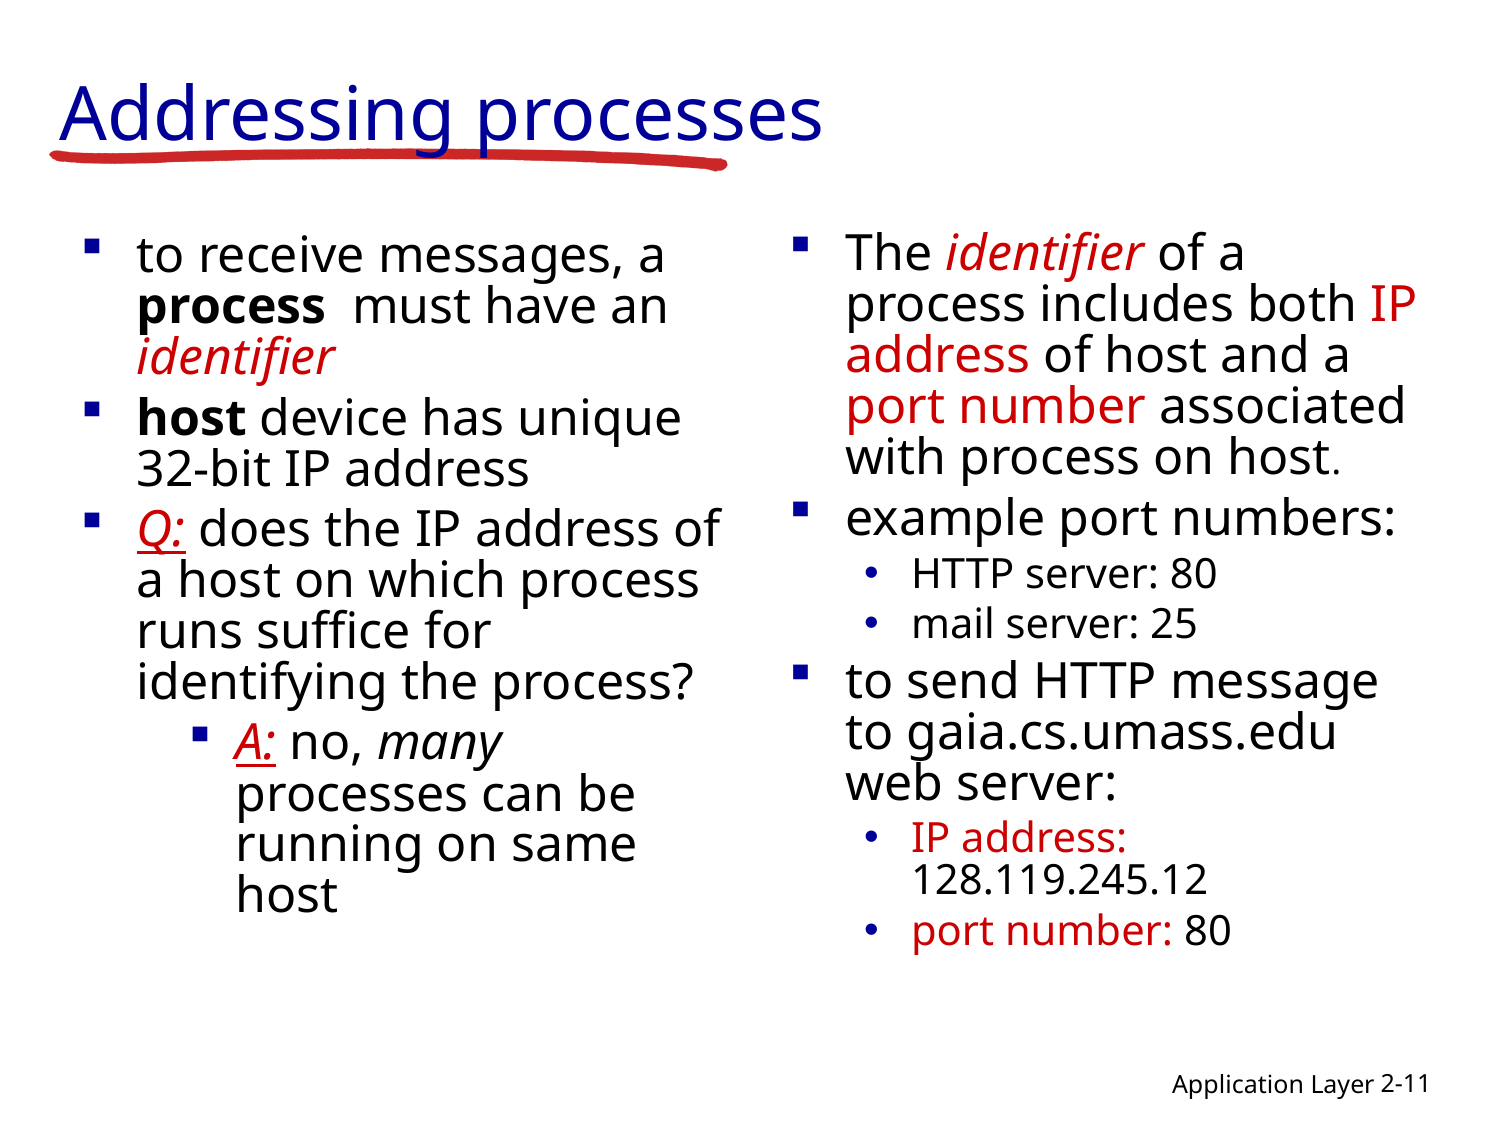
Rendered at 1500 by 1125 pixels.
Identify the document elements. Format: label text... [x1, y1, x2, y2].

picture [45, 142, 737, 179]
title Addressing processes [44, 39, 1320, 182]
text_box A: no, many processes can be running on same host [98, 711, 759, 887]
list to receive messages, a process must have an identifier host device has unique 32-bit IP address Q: does the IP address of a host on which process runs suffice for identifying the process? [65, 223, 742, 987]
slide_number 2-11 [1365, 1059, 1477, 1106]
list The identifier of a process includes both IP address of host and a port number associated with process on host. example port numbers: HTTP server: 80 mail server: 25 to send HTTP message to gaia.cs.umass.edu web server: IP address: 128.119.245.12 port number: 80 [774, 222, 1451, 1079]
footer Application Layer [914, 1079, 1391, 1109]
